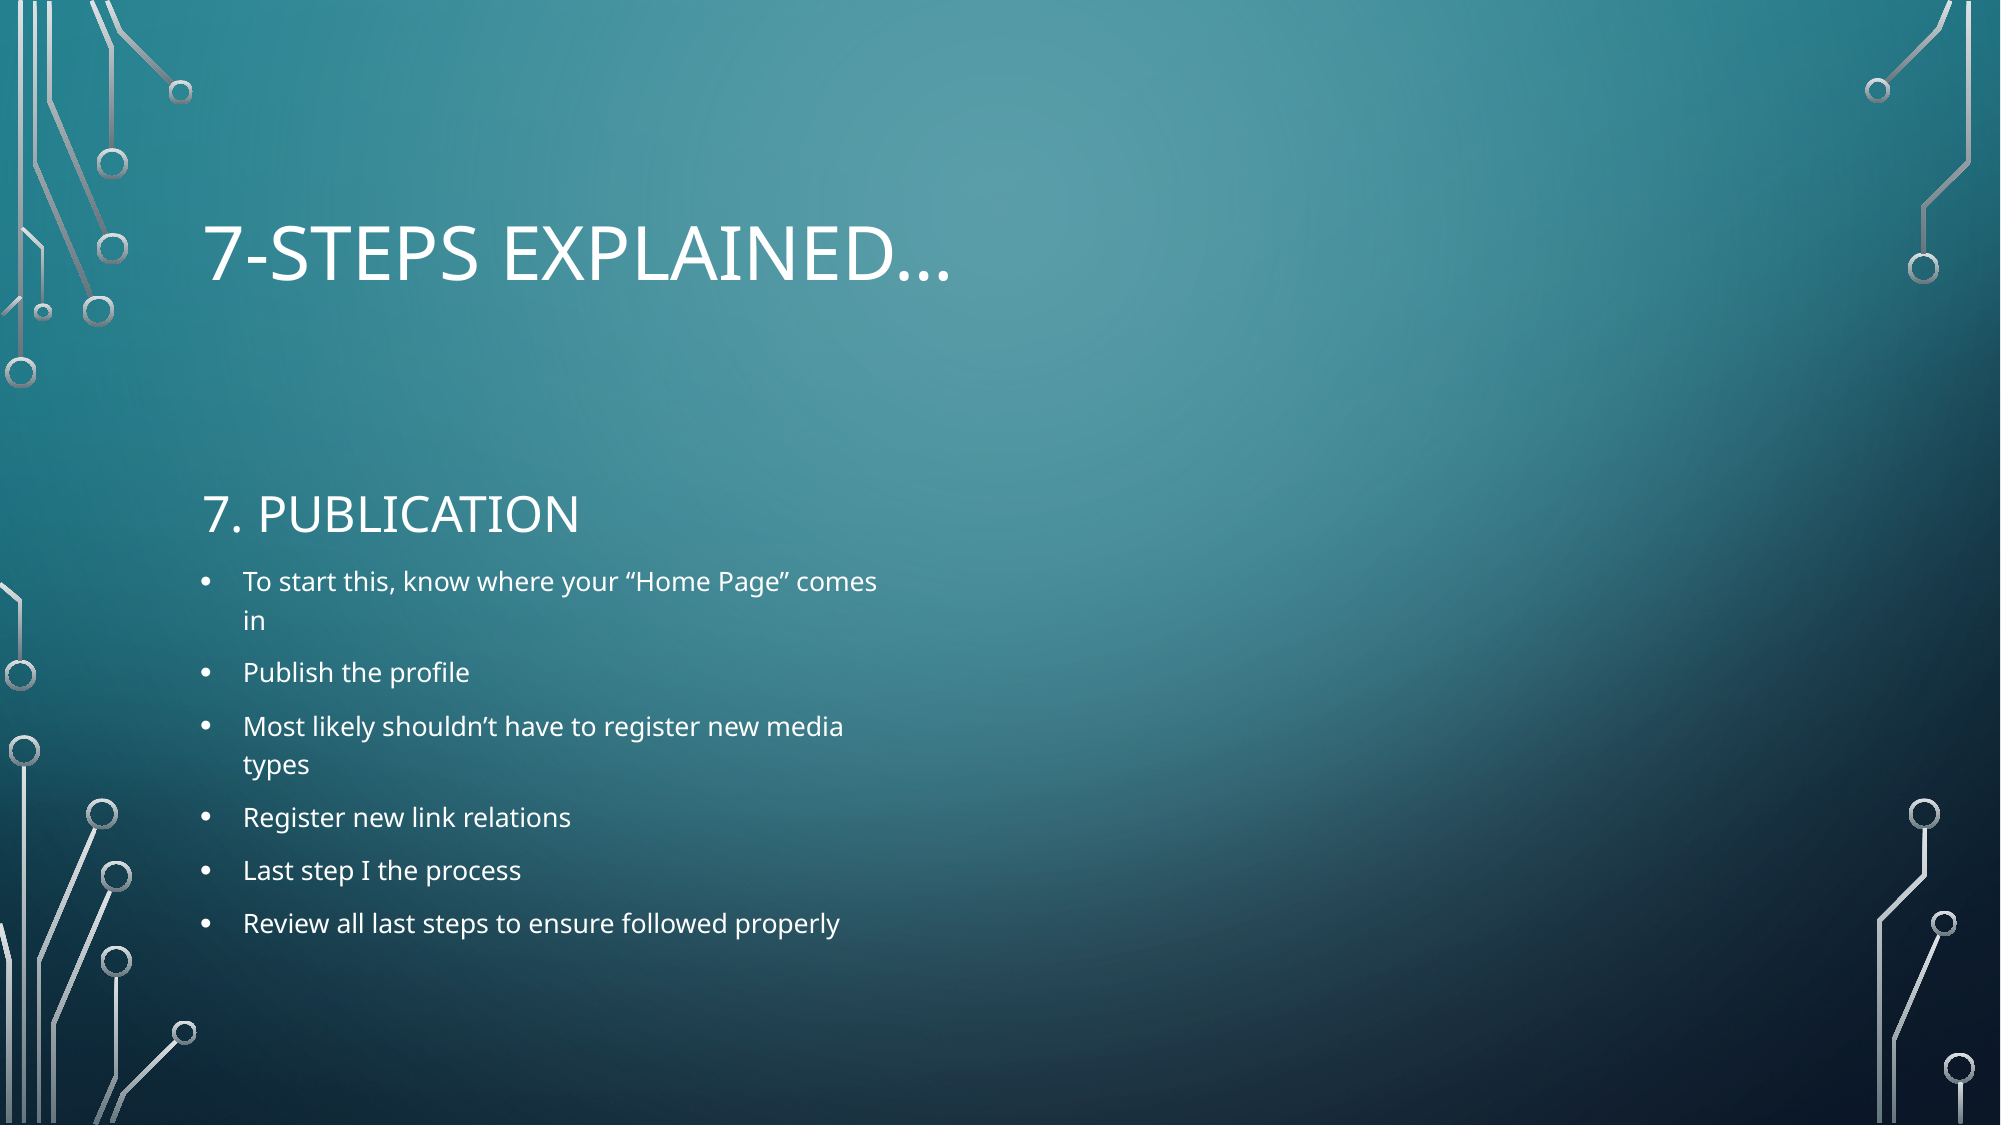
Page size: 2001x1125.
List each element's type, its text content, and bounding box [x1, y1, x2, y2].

title 7-steps explained… [187, 99, 1813, 413]
list To start this, know where your “Home Page” comes in Publish the profile Most likely shouldn’t have to register new media types Register new link relations Last step I the process Review all last steps to ensure followed properly [185, 551, 911, 950]
list 7. publication [187, 438, 911, 551]
